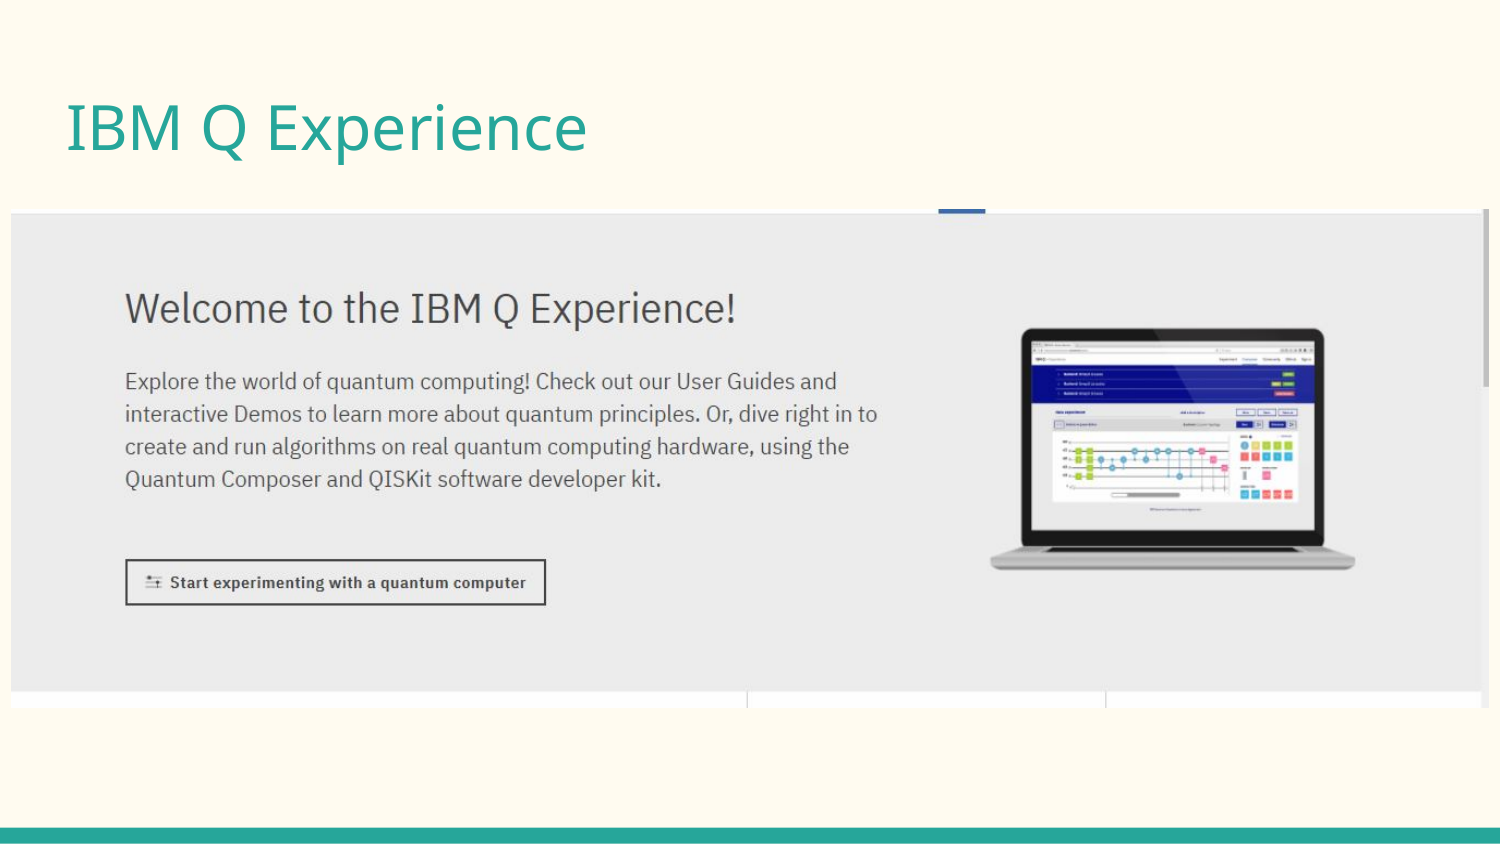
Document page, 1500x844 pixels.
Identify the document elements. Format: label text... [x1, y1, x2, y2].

title IBM Q Experience [51, 72, 1449, 174]
picture [11, 209, 1489, 708]
